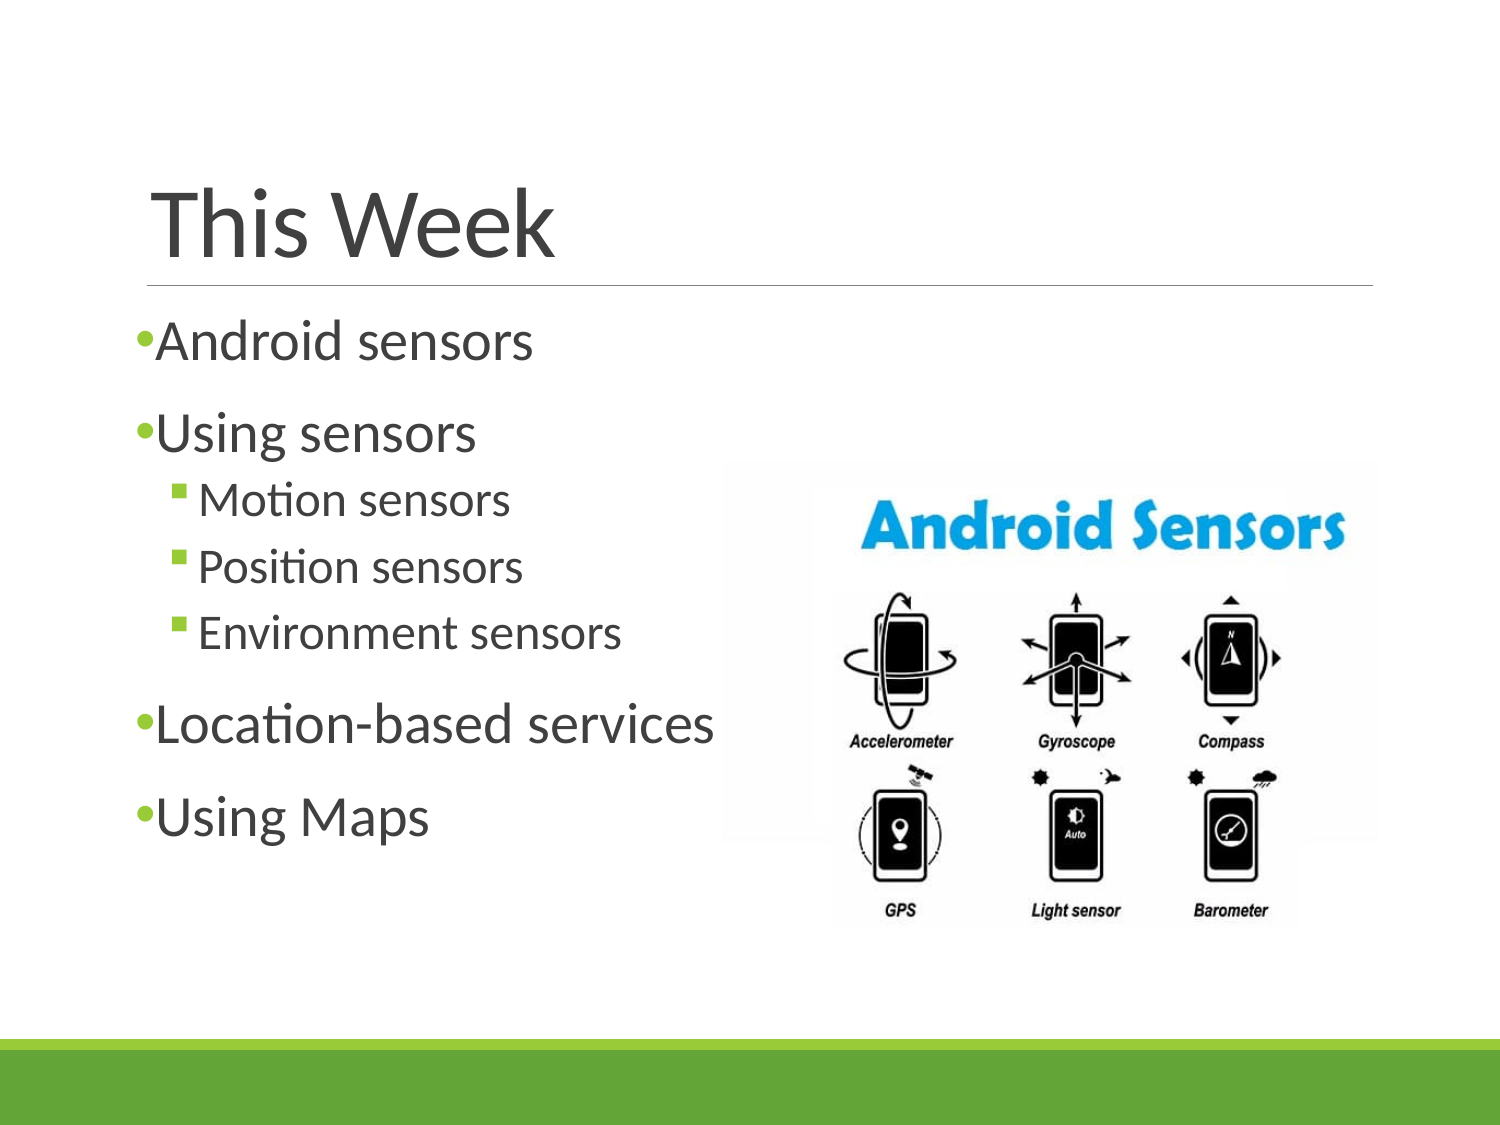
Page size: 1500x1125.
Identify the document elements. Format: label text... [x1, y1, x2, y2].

list Android sensors Using sensors Motion sensors Position sensors Environment sensors Location-based services Using Maps [135, 302, 1373, 963]
title This Week [135, 47, 1373, 285]
picture [721, 460, 1478, 932]
